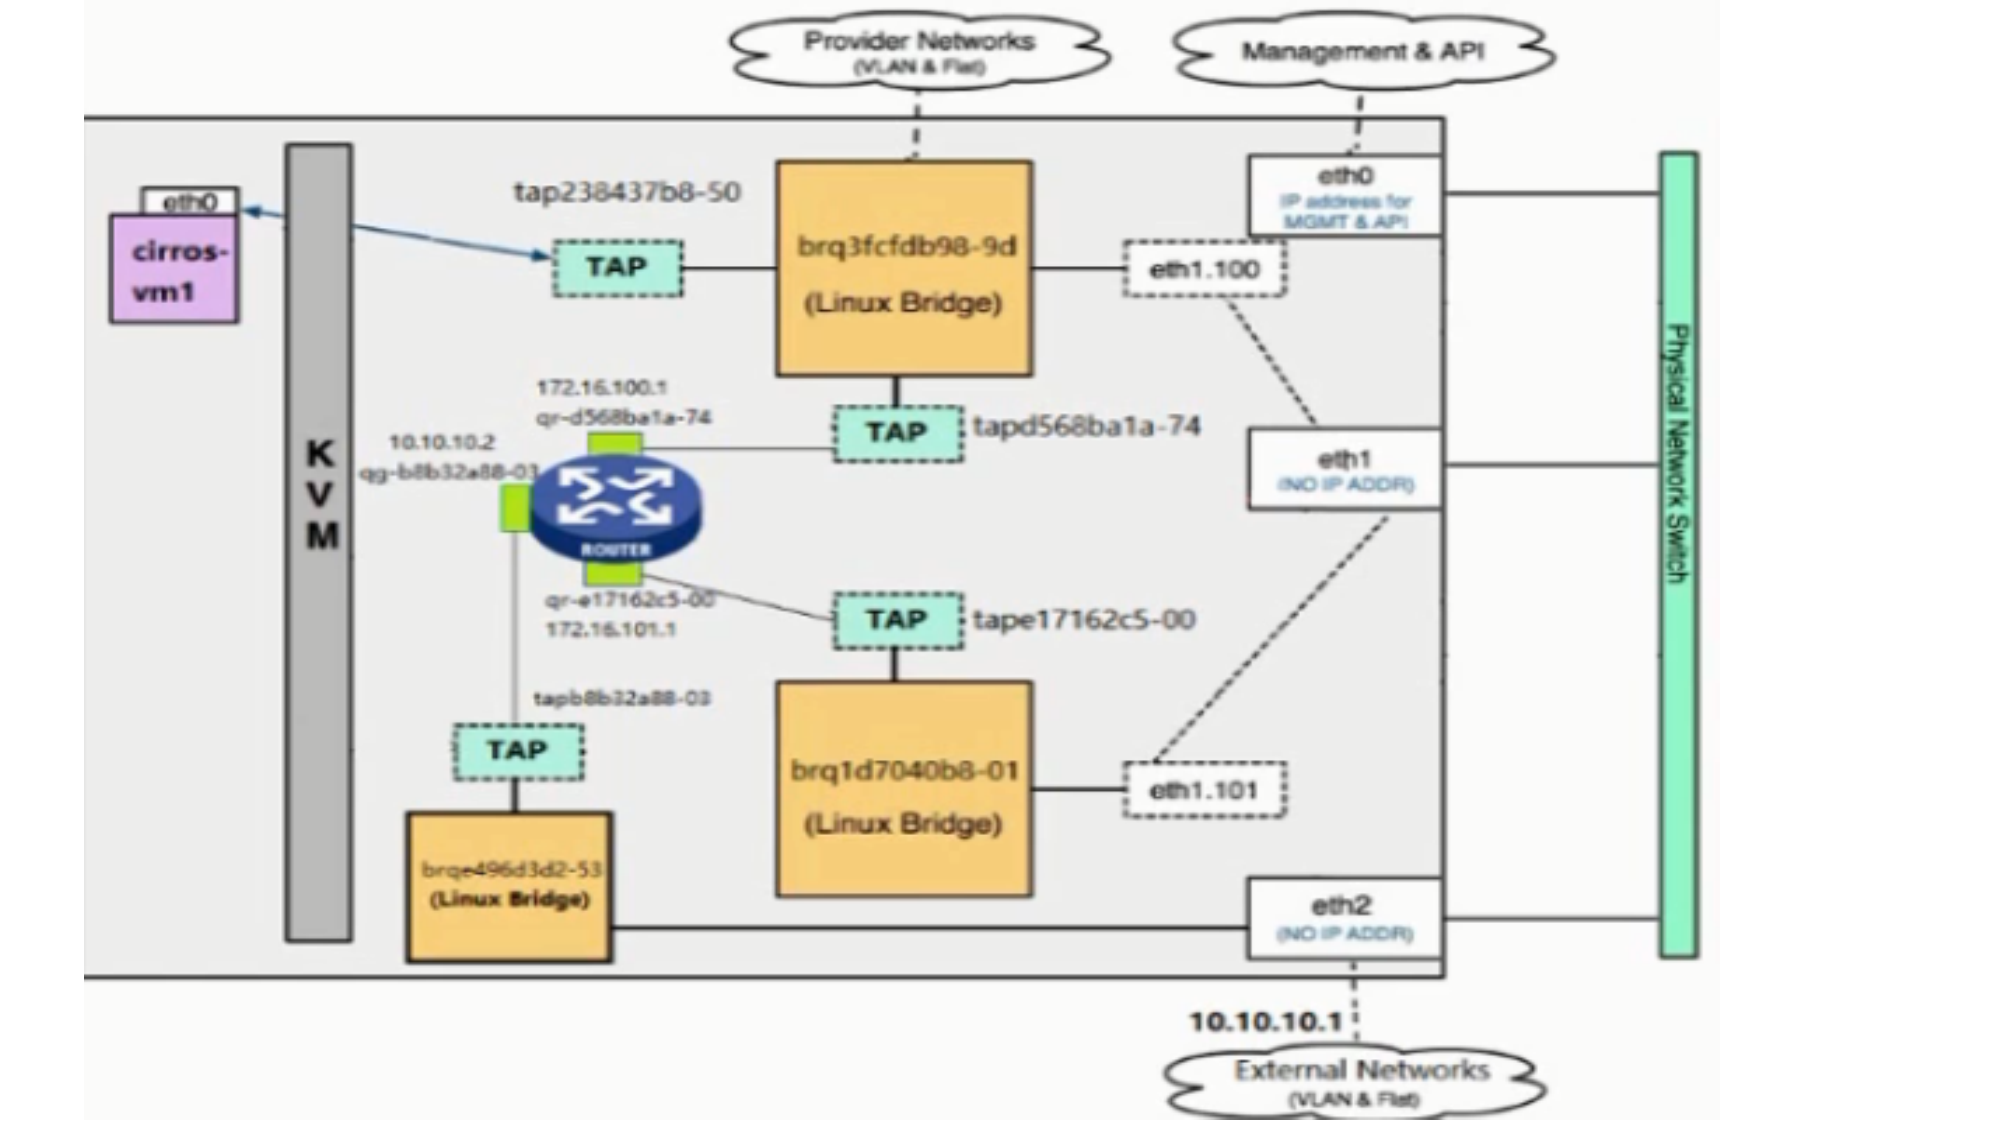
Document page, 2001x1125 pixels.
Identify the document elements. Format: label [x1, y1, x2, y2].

list [84, 0, 1720, 1120]
